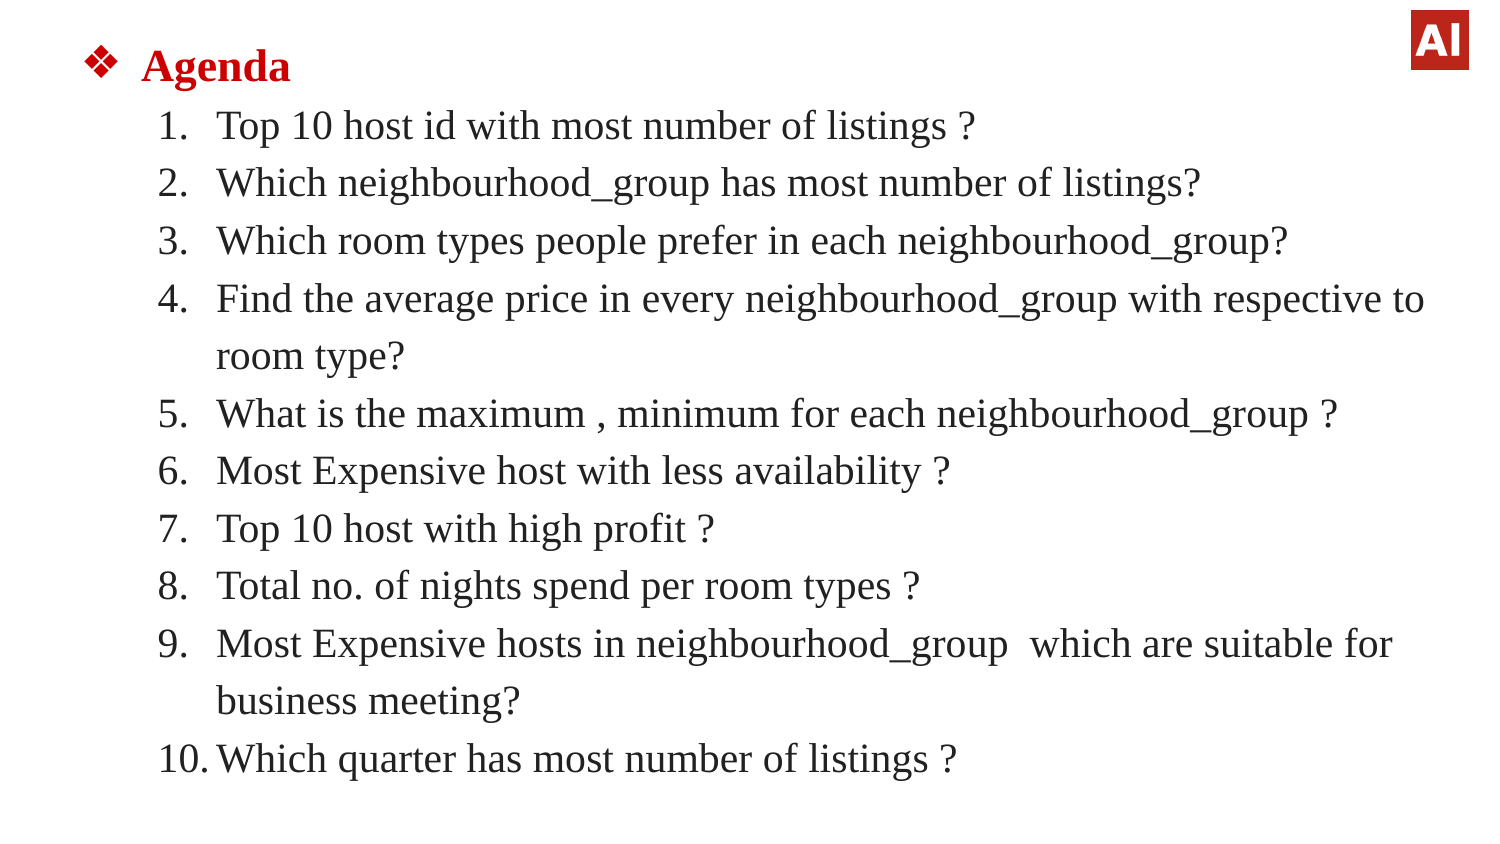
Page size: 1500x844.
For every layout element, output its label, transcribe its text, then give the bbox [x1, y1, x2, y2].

picture [1411, 10, 1469, 70]
title Agenda Top 10 host id with most number of listings ? Which neighbourhood_group has most number of listings? Which room types people prefer in each neighbourhood_group? Find the average price in every neighbourhood_group with respective to room type? What is the maximum , minimum for each neighbourhood_group ? Most Expensive host with less availability ? Top 10 host with high profit ? Total no. of nights spend per room types ? Most Expensive hosts in neighbourhood_group which are suitable for business meeting? Which quarter has most number of listings ? [51, 20, 1449, 844]
